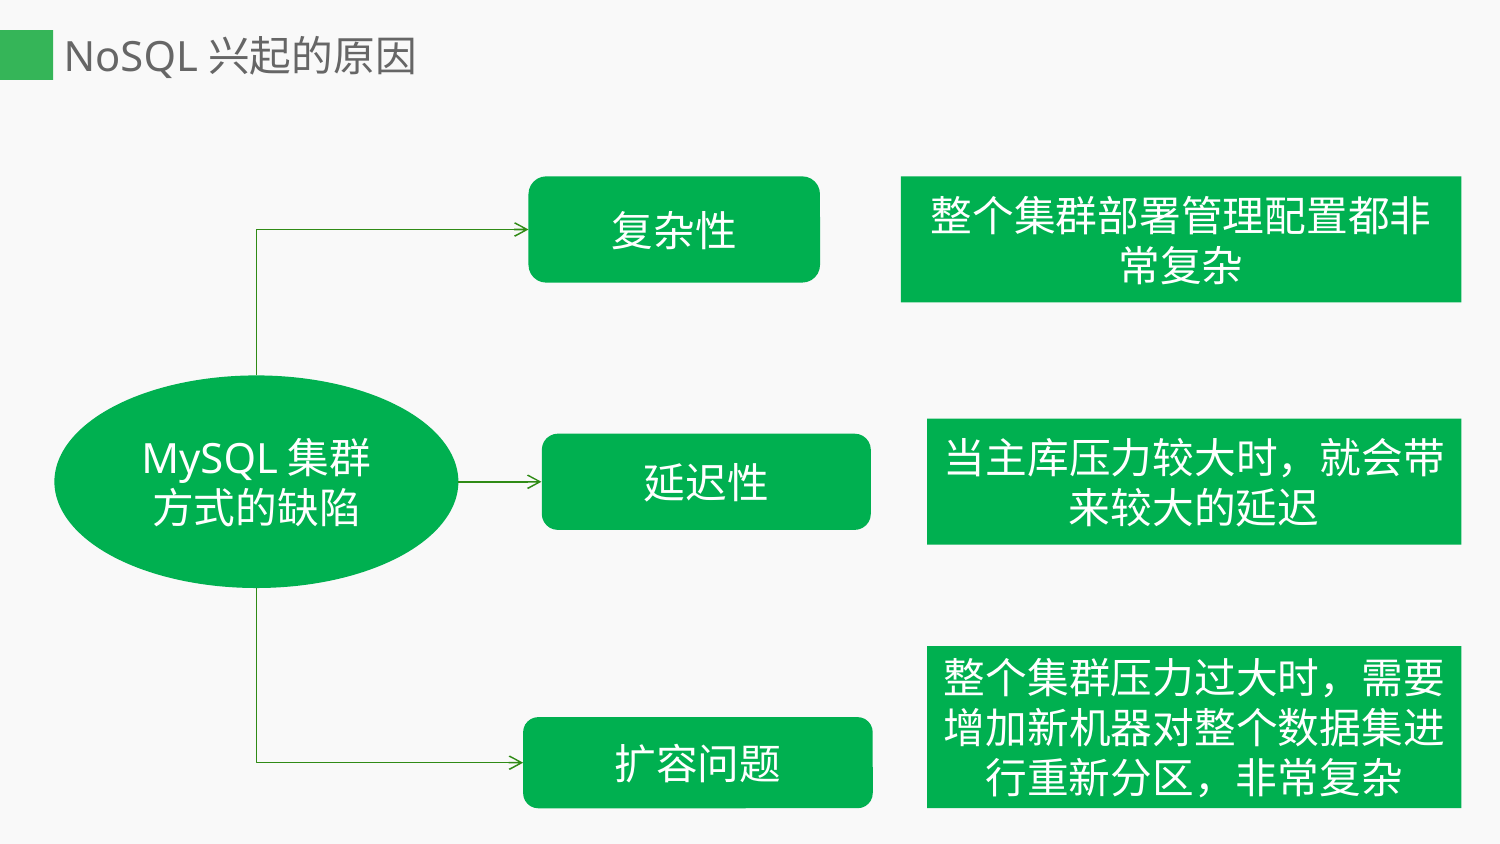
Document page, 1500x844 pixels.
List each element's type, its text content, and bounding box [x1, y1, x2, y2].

text_box 扩容问题 [521, 715, 875, 811]
text_box MySQL集群方式的缺陷 [52, 373, 461, 591]
picture [0, 30, 54, 80]
text_box 整个集群压力过大时，需要增加新机器对整个数据集进行重新分区，非常复杂 [925, 644, 1463, 810]
text_box 延迟性 [539, 431, 873, 532]
text_box 整个集群部署管理配置都非常复杂 [899, 174, 1463, 305]
title NoSQL兴起的原因 [63, 25, 1480, 85]
text_box 复杂性 [526, 174, 823, 285]
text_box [319, 166, 466, 439]
text_box 当主库压力较大时，就会带来较大的延迟 [925, 417, 1463, 547]
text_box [302, 541, 478, 810]
